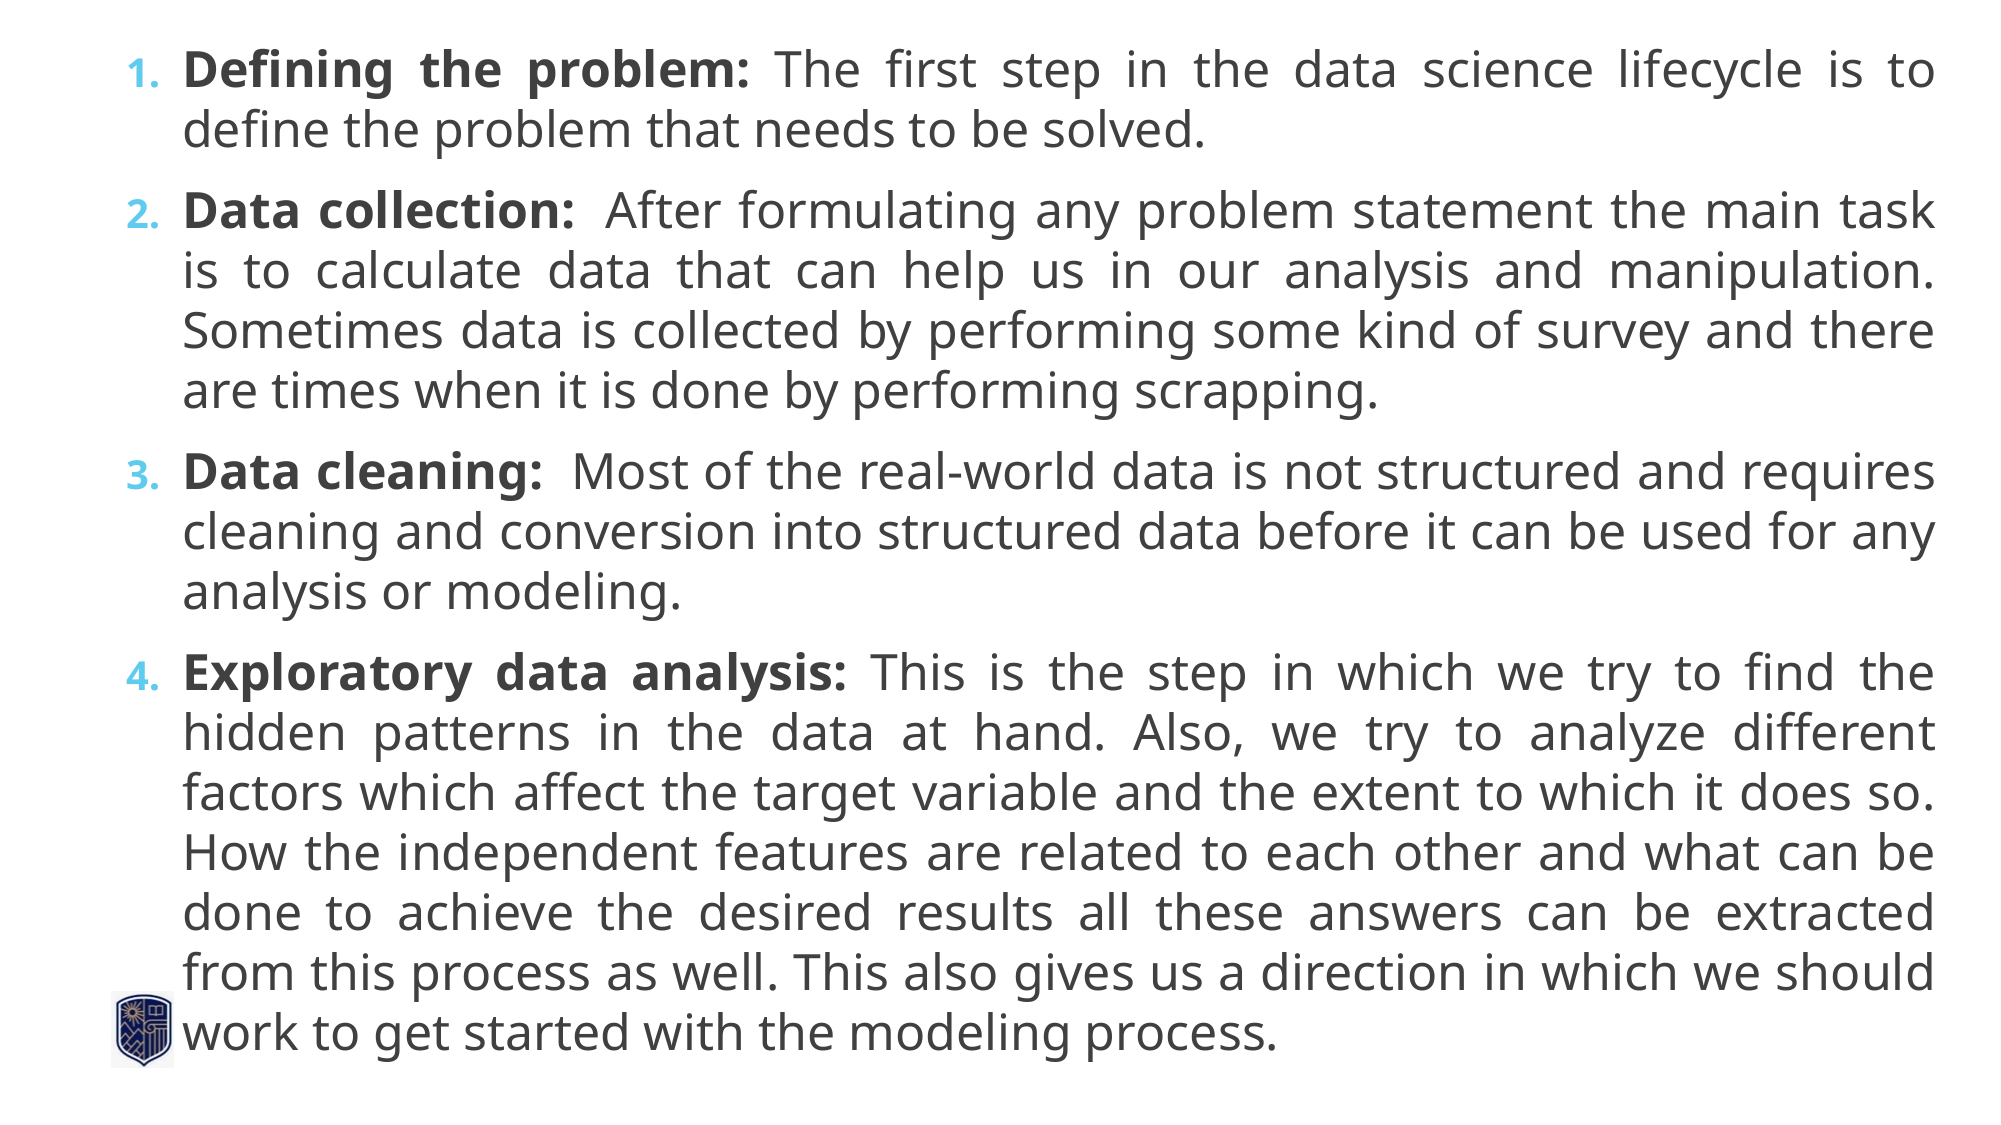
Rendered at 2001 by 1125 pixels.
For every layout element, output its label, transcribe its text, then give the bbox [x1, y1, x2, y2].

list Defining the problem: The first step in the data science lifecycle is to define the problem that needs to be solved. Data collection: After formulating any problem statement the main task is to calculate data that can help us in our analysis and manipulation. Sometimes data is collected by performing some kind of survey and there are times when it is done by performing scrapping. Data cleaning: Most of the real-world data is not structured and requires cleaning and conversion into structured data before it can be used for any analysis or modeling. Exploratory data analysis: This is the step in which we try to find the hidden patterns in the data at hand. Also, we try to analyze different factors which affect the target variable and the extent to which it does so. How the independent features are related to each other and what can be done to achieve the desired results all these answers can be extracted from this process as well. This also gives us a direction in which we should work to get started with the modeling process. [111, 30, 1953, 991]
picture [111, 991, 174, 1068]
